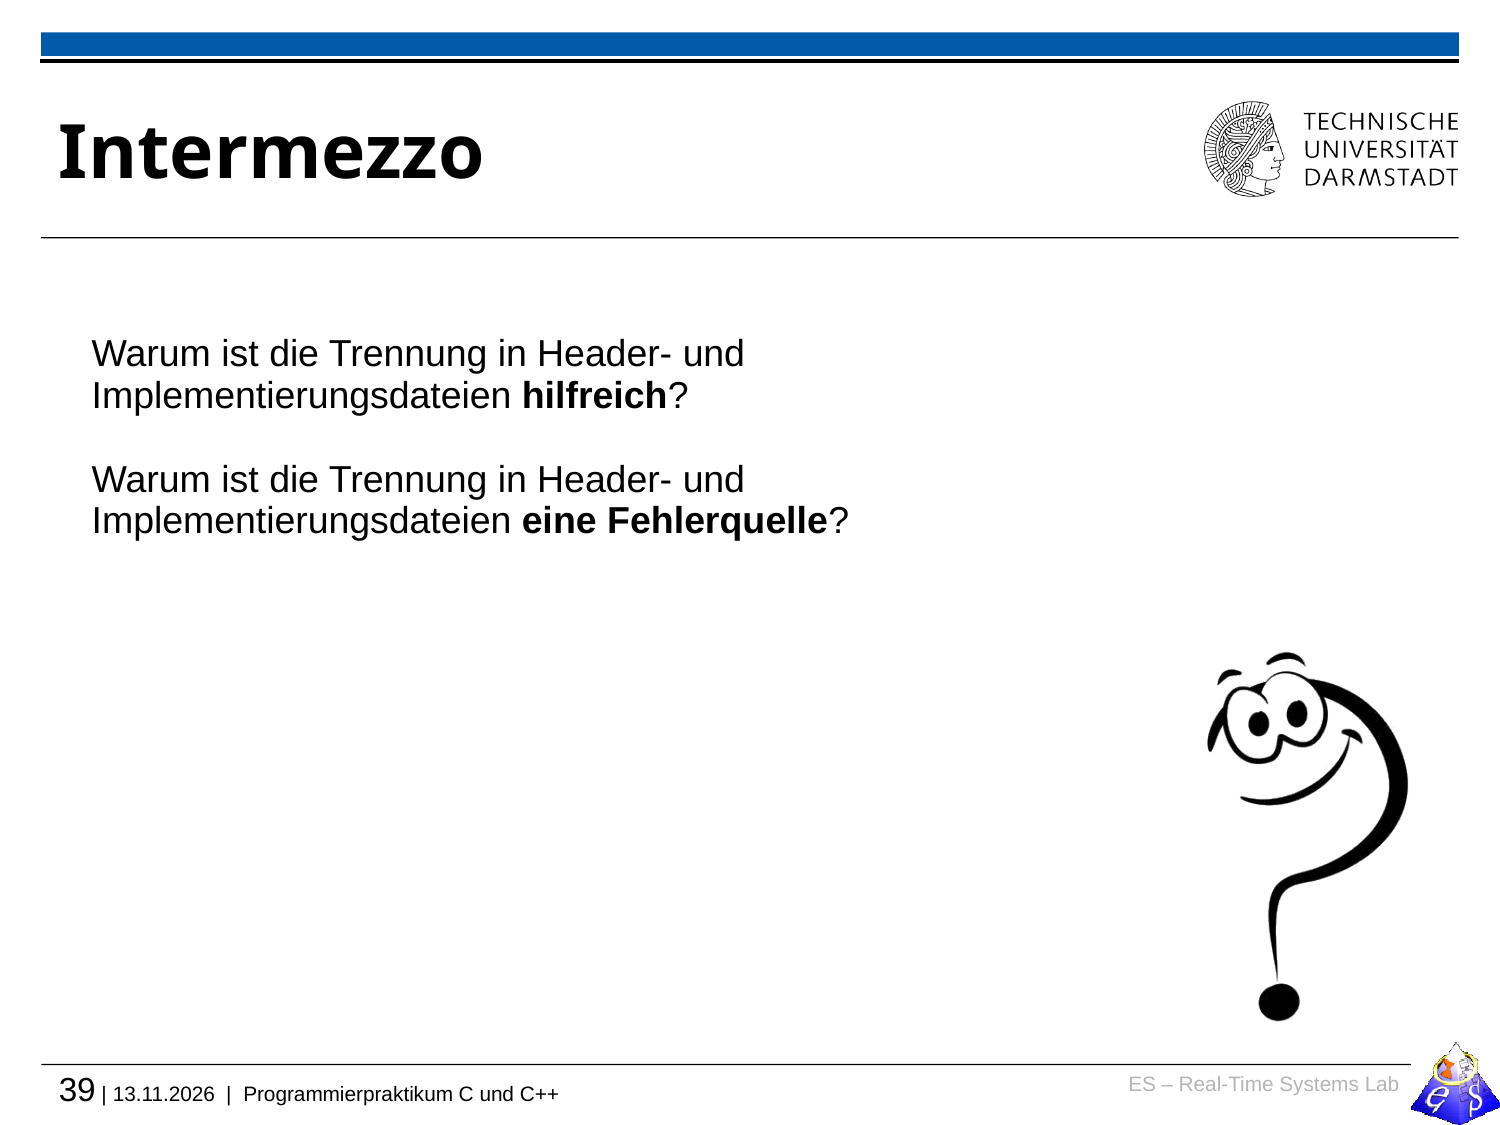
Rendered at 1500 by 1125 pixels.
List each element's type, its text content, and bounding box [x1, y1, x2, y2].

text_box Warum ist die Trennung in Header- und Implementierungsdateien hilfreich? Warum ist die Trennung in Header- und Implementierungsdateien eine Fehlerquelle? [76, 325, 928, 550]
picture [1411, 1041, 1500, 1125]
picture [1187, 84, 1483, 214]
title Intermezzo [58, 80, 1187, 218]
picture [1104, 645, 1483, 1024]
